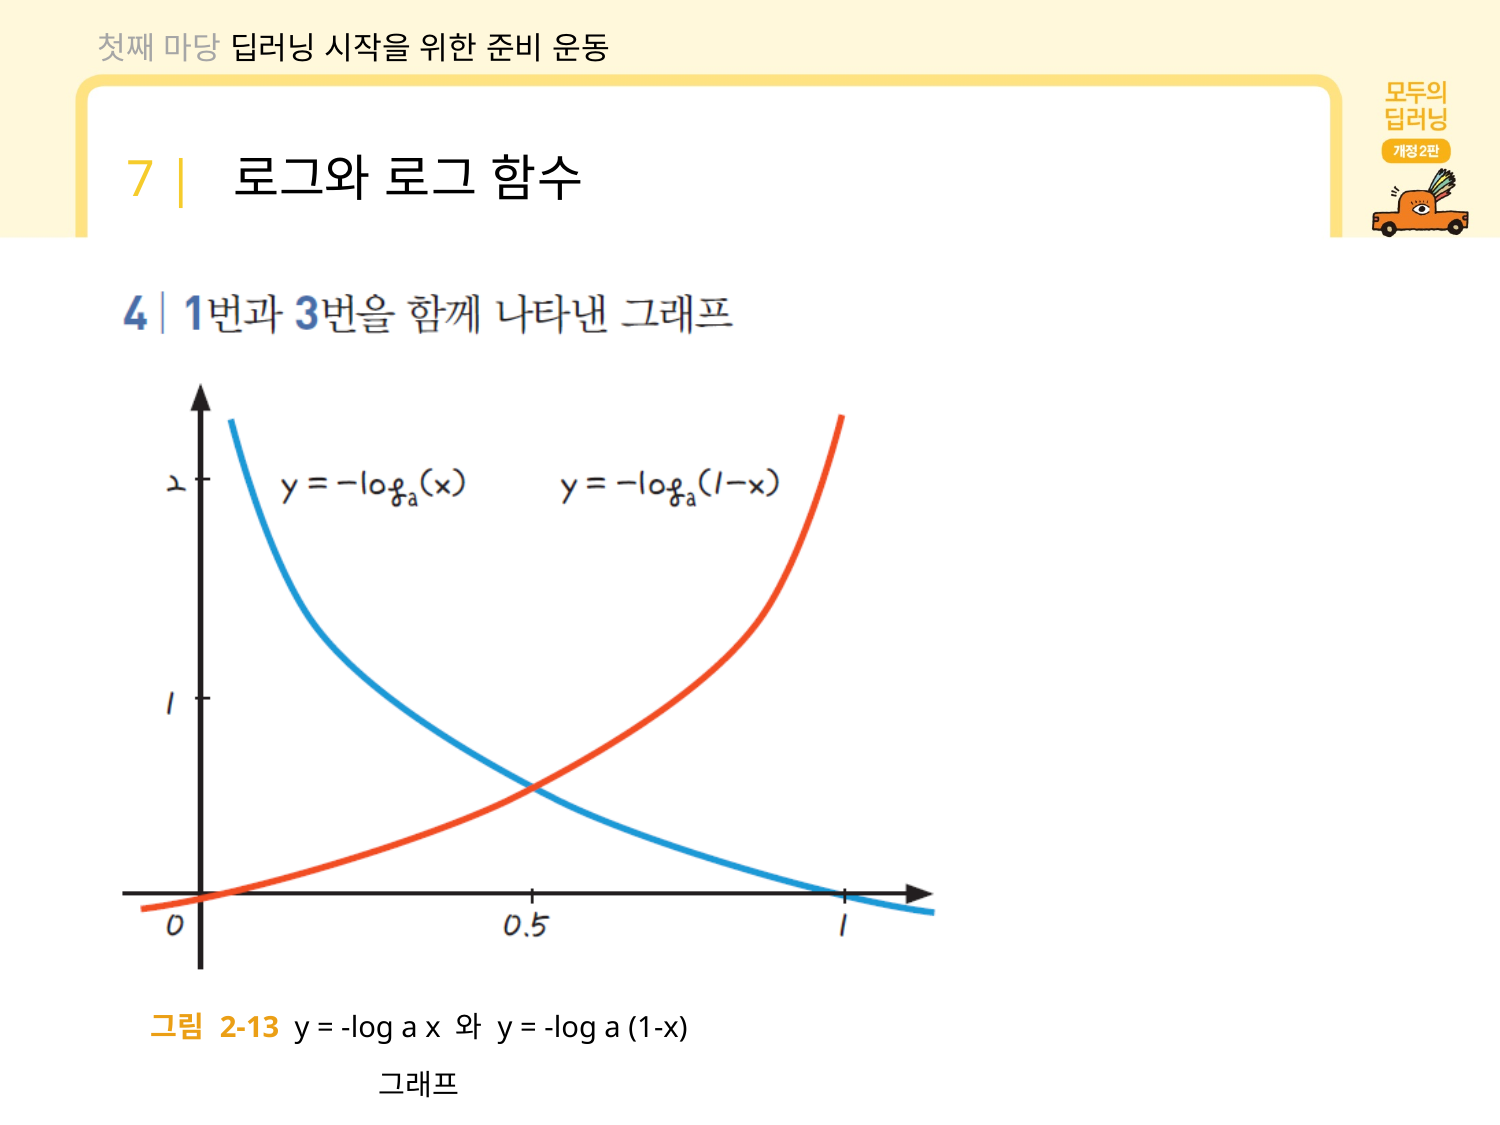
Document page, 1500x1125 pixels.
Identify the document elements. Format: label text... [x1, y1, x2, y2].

text_box 첫째 마당 딥러닝 시작을 위한 준비 운동 [82, 0, 1133, 74]
text_box 7 | 로그와 로그 함수 [111, 99, 1309, 214]
picture [0, 0, 1500, 1125]
text_box 그림 2-13 y = -log a x 와 y = -log a (1-x) 그래프 [95, 978, 744, 1109]
